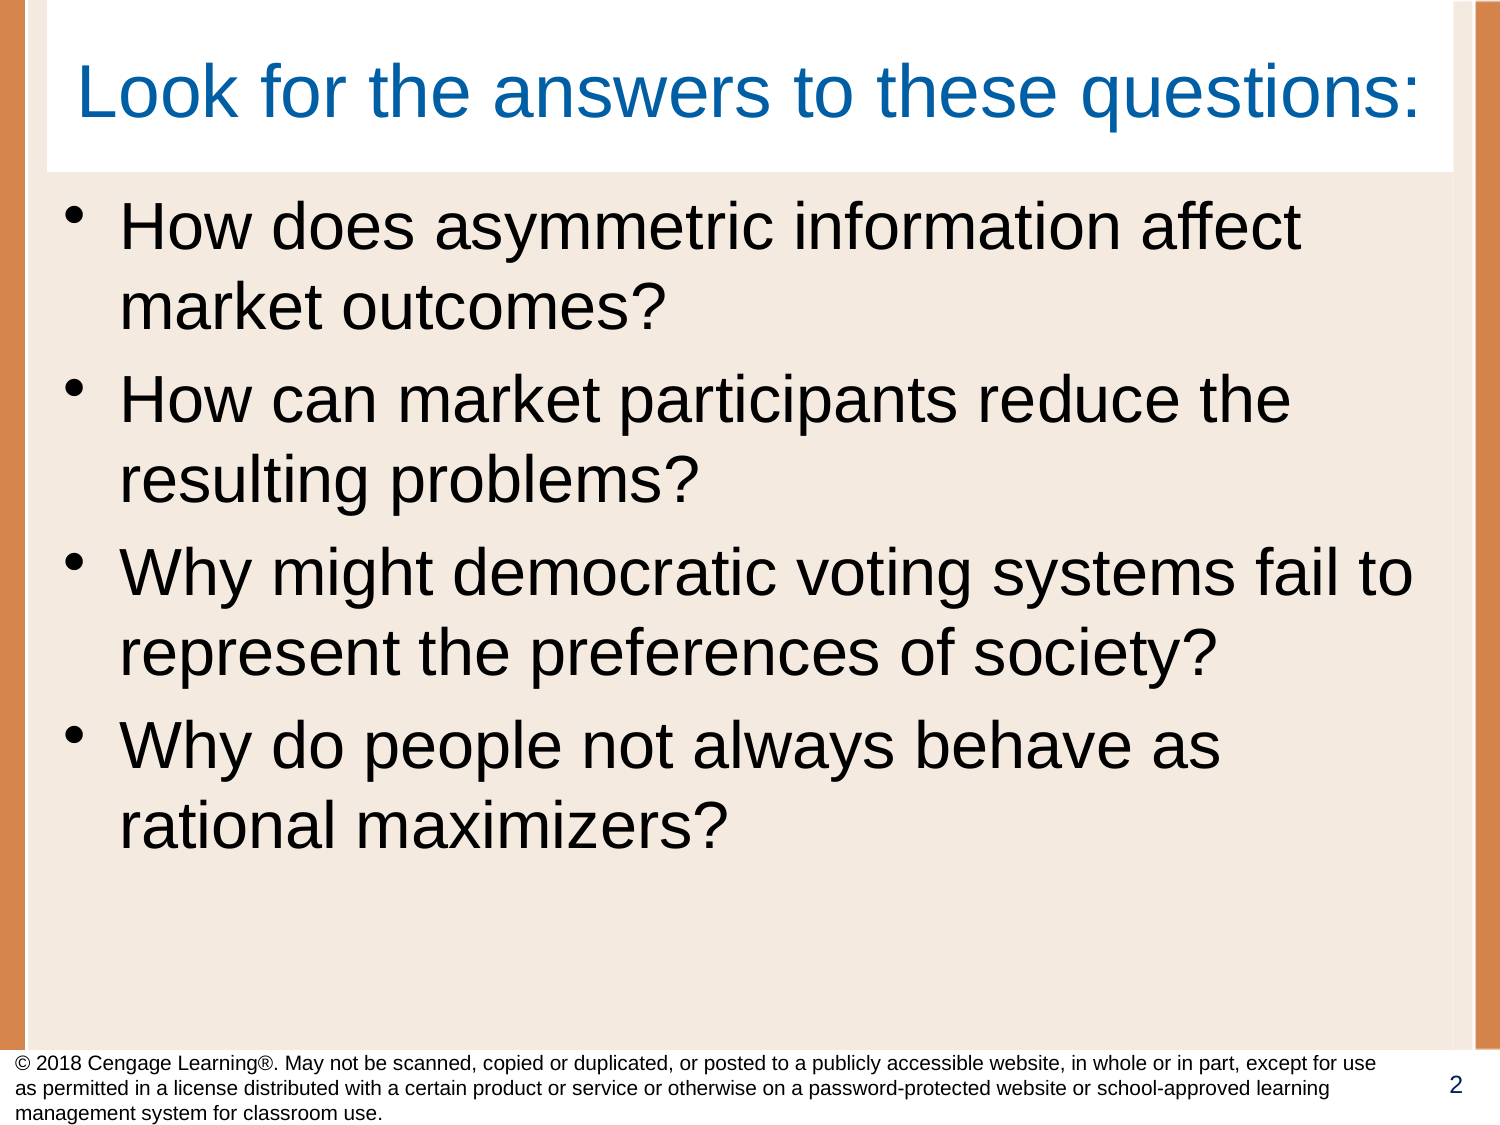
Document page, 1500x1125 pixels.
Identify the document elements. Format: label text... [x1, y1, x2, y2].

slide_number 2 [1412, 1060, 1500, 1125]
picture [0, 0, 1453, 1050]
picture [1454, 2, 1500, 1048]
title Look for the answers to these questions: [37, 16, 1463, 158]
footer © 2018 Cengage Learning®. May not be scanned, copied or duplicated, or posted to a publicly accessible website, in whole or in part, except for use as permitted in a license distributed with a certain product or service or otherwise on a password-protected website or school-approved learning management system for classroom use. [0, 1050, 1412, 1125]
list How does asymmetric information affect market outcomes? How can market participants reduce the resulting problems? Why might democratic voting systems fail to represent the preferences of society? Why do people not always behave as rational maximizers? [48, 174, 1457, 1063]
